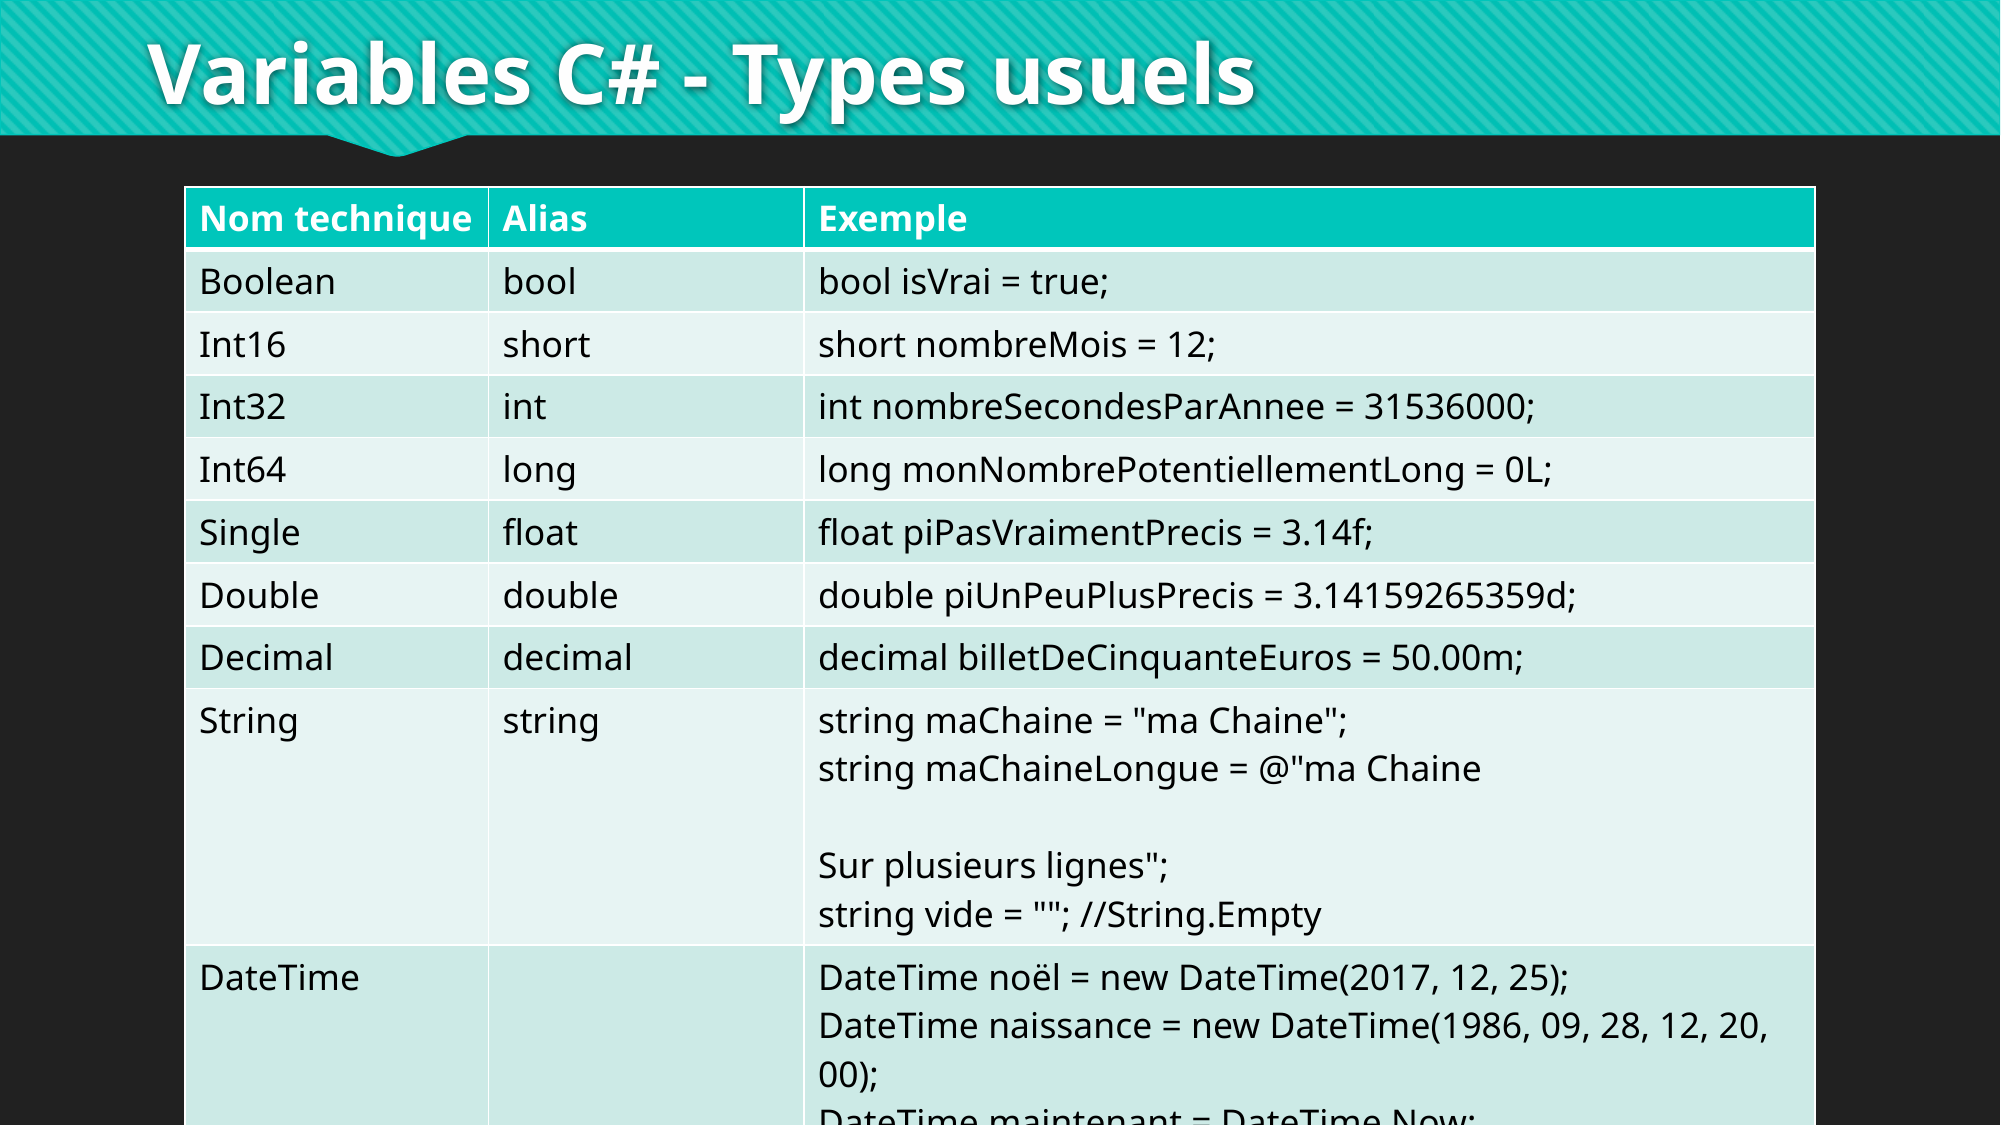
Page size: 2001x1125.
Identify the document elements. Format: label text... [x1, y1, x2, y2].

table_header Nom technique [186, 188, 488, 247]
table_cell double [489, 564, 803, 625]
table_cell bool [489, 252, 803, 311]
table_cell string maChaine = "ma Chaine"; string maChaineLongue = @"ma Chaine Sur plusieurs lignes"; string vide = ""; //String.Empty [805, 689, 1814, 944]
table_cell DateTime noël = new DateTime(2017, 12, 25); DateTime naissance = new DateTime(1986, 09, 28, 12, 20, 00); DateTime maintenant = DateTime.Now; DateTime aujourdhui = DateTime.Today; [805, 946, 1814, 1125]
table_cell long [489, 438, 803, 499]
table_cell Int64 [186, 438, 488, 499]
table_cell double piUnPeuPlusPrecis = 3.14159265359d; [805, 564, 1814, 625]
table_cell [489, 946, 803, 1125]
title Variables C# - Types usuels [132, 0, 1868, 130]
table_cell Single [186, 501, 488, 562]
table_cell Double [186, 564, 488, 625]
table_cell Decimal [186, 627, 488, 688]
table_cell decimal [489, 627, 803, 688]
table_cell bool isVrai = true; [805, 252, 1814, 311]
table_cell long monNombrePotentiellementLong = 0L; [805, 438, 1814, 499]
table_cell int [489, 376, 803, 437]
table_cell string [489, 689, 803, 944]
table_cell DateTime [186, 946, 488, 1125]
table_header Exemple [805, 188, 1814, 247]
table_cell Boolean [186, 252, 488, 311]
table_header Alias [489, 188, 803, 247]
table_cell decimal billetDeCinquanteEuros = 50.00m; [805, 627, 1814, 688]
table_cell String [186, 689, 488, 944]
table_cell short nombreMois = 12; [805, 313, 1814, 374]
table_cell int nombreSecondesParAnnee = 31536000; [805, 376, 1814, 437]
table_cell short [489, 313, 803, 374]
table_cell float [489, 501, 803, 562]
table_cell float piPasVraimentPrecis = 3.14f; [805, 501, 1814, 562]
table_cell Int32 [186, 376, 488, 437]
table_cell Int16 [186, 313, 488, 374]
